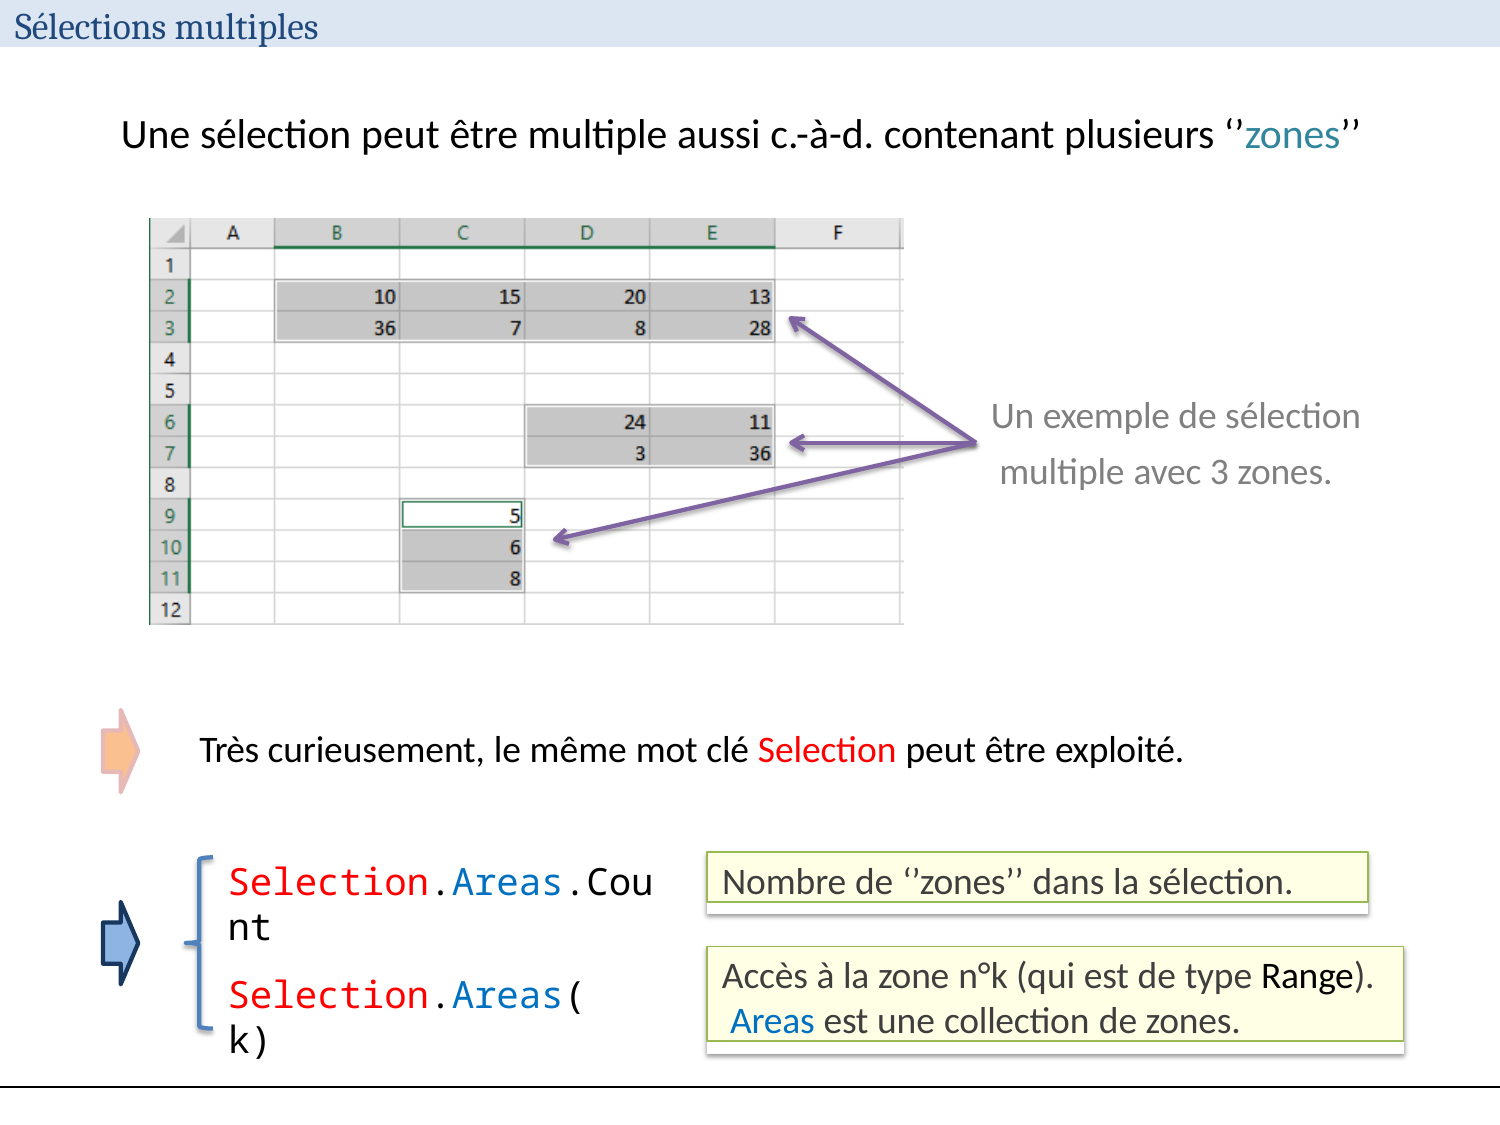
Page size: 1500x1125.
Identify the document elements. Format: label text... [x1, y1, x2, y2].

text_box Selection.Areas.Count [225, 856, 662, 949]
text_box Une sélection peut être multiple aussi c.-à-d. contenant plusieurs ‘’zones’’ [118, 104, 1372, 157]
text_box Selection.Areas(k) [225, 968, 601, 1061]
text_box Très curieusement, le même mot clé Selection peut être exploité. [197, 723, 1195, 771]
title Sélections multiples [12, 0, 338, 190]
text_box Un exemple de sélection multiple avec 3 zones. [989, 377, 1368, 492]
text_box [100, 707, 141, 795]
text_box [176, 851, 220, 1042]
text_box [692, 938, 1418, 1077]
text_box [100, 899, 141, 987]
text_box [692, 844, 1376, 937]
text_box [148, 218, 985, 625]
